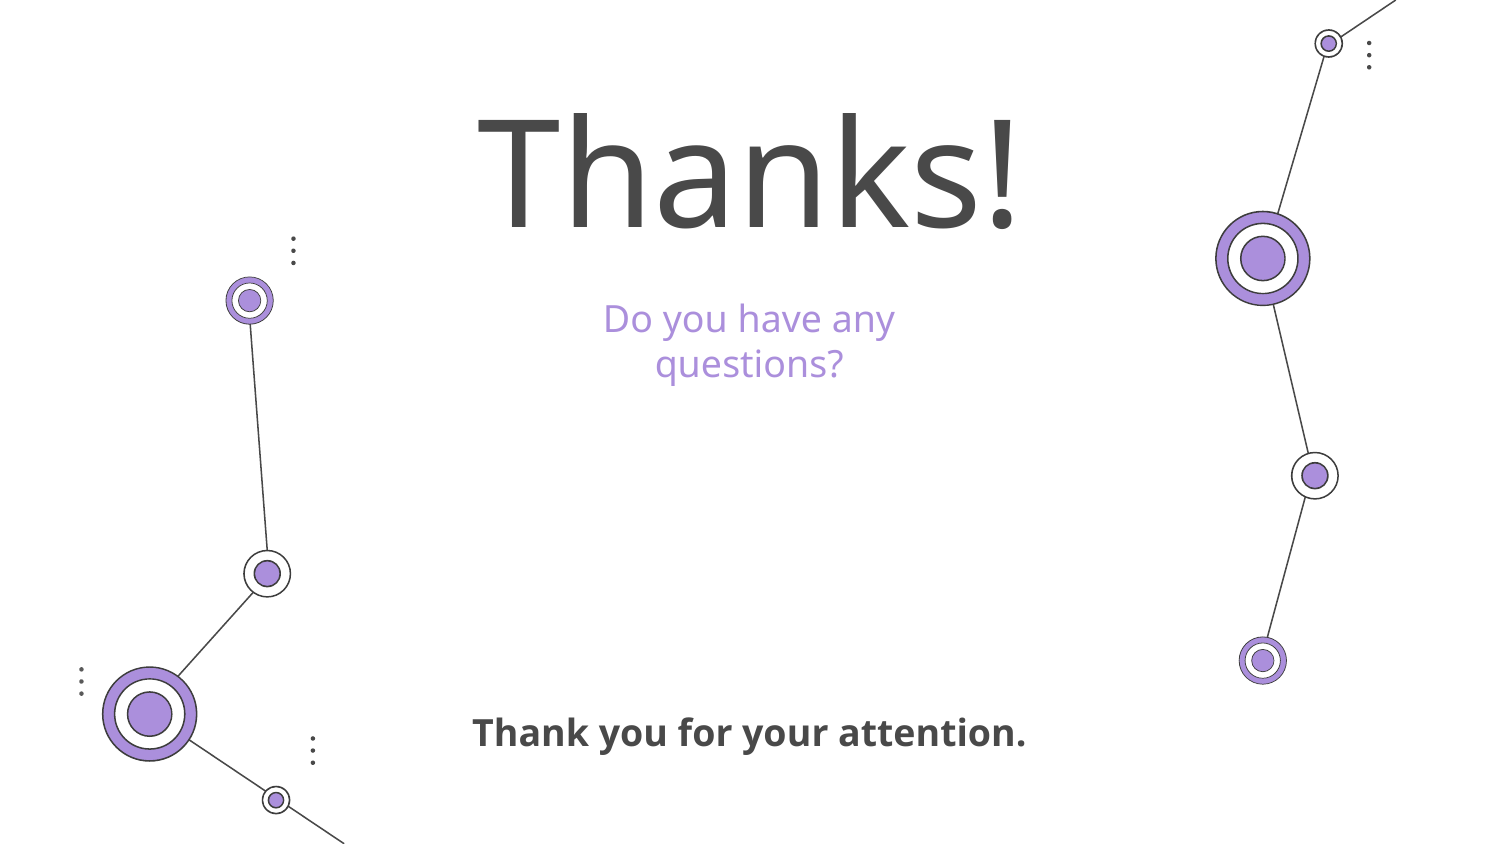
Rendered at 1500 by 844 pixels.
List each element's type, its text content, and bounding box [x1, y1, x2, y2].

title Thanks! [345, 63, 1156, 241]
subtitle Do you have any questions? [495, 280, 1004, 344]
subtitle Thank you for your attention. [438, 694, 1061, 750]
